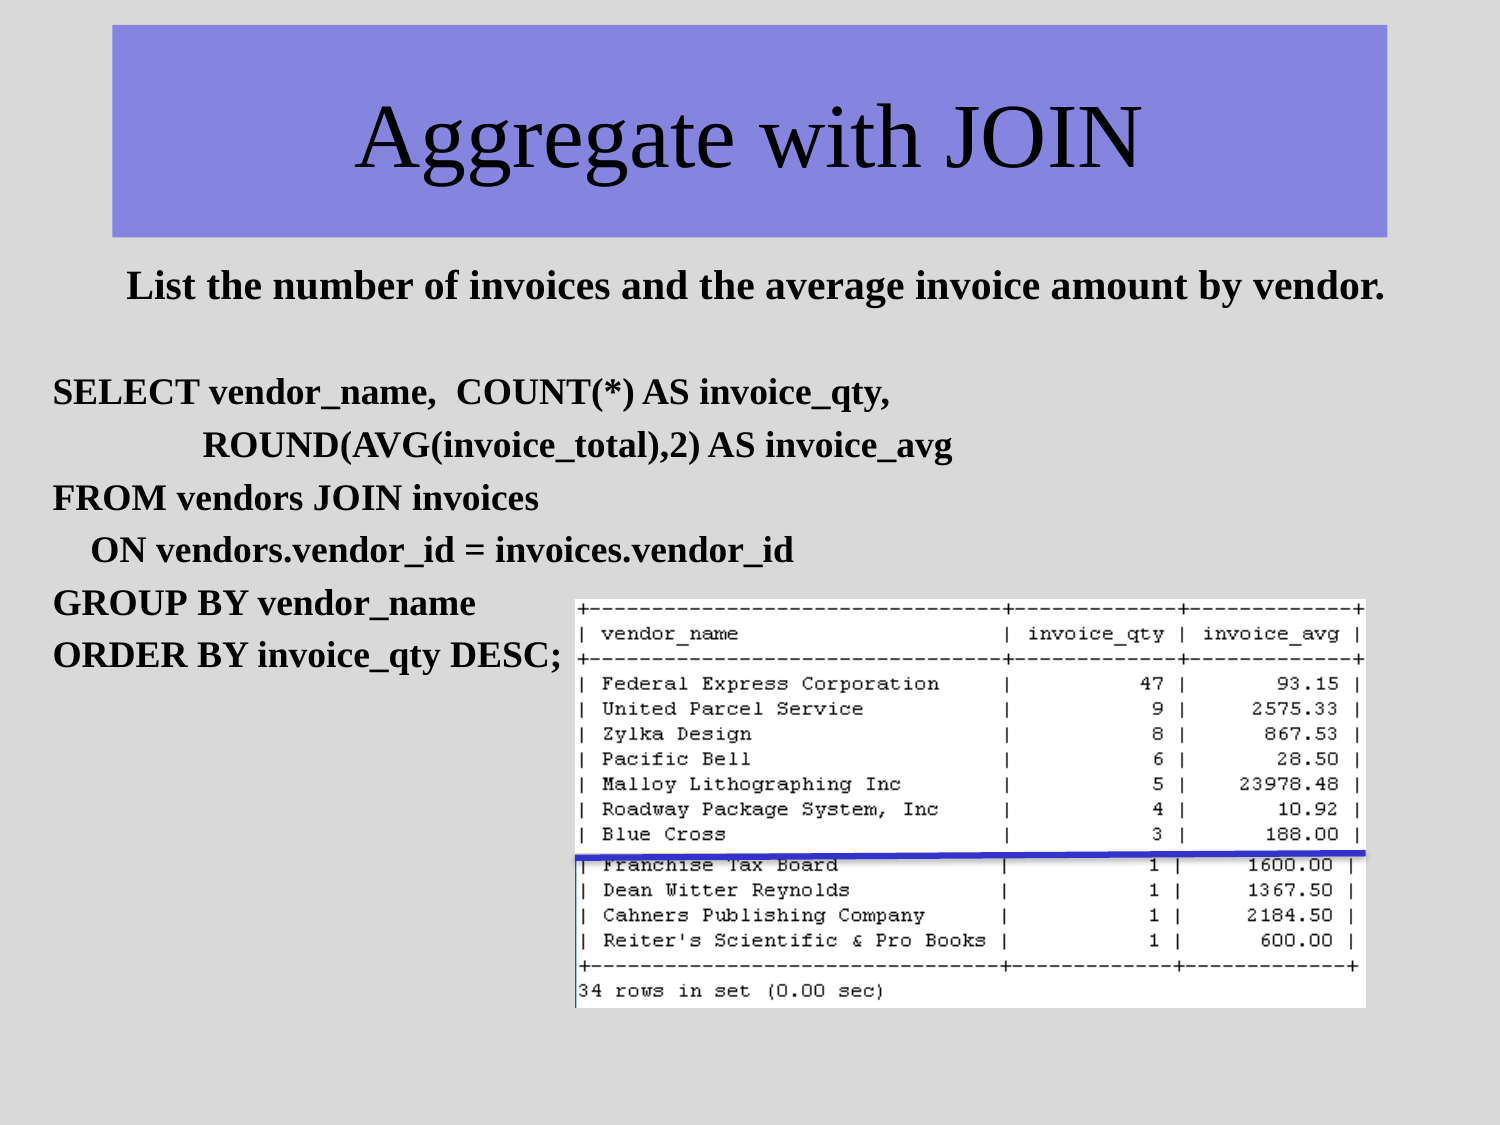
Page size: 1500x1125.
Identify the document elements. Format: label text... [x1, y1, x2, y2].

picture [574, 599, 1366, 852]
text_box Aggregate with JOIN [112, 24, 1388, 238]
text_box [574, 852, 1366, 858]
picture [574, 858, 1366, 1008]
list List the number of invoices and the average invoice amount by vendor. SELECT vendor_name, COUNT(*) AS invoice_qty, ROUND(AVG(invoice_total),2) AS invoice_avg FROM vendors JOIN invoices ON vendors.vendor_id = invoices.vendor_id GROUP BY vendor_name ORDER BY invoice_qty DESC; [37, 249, 1475, 713]
